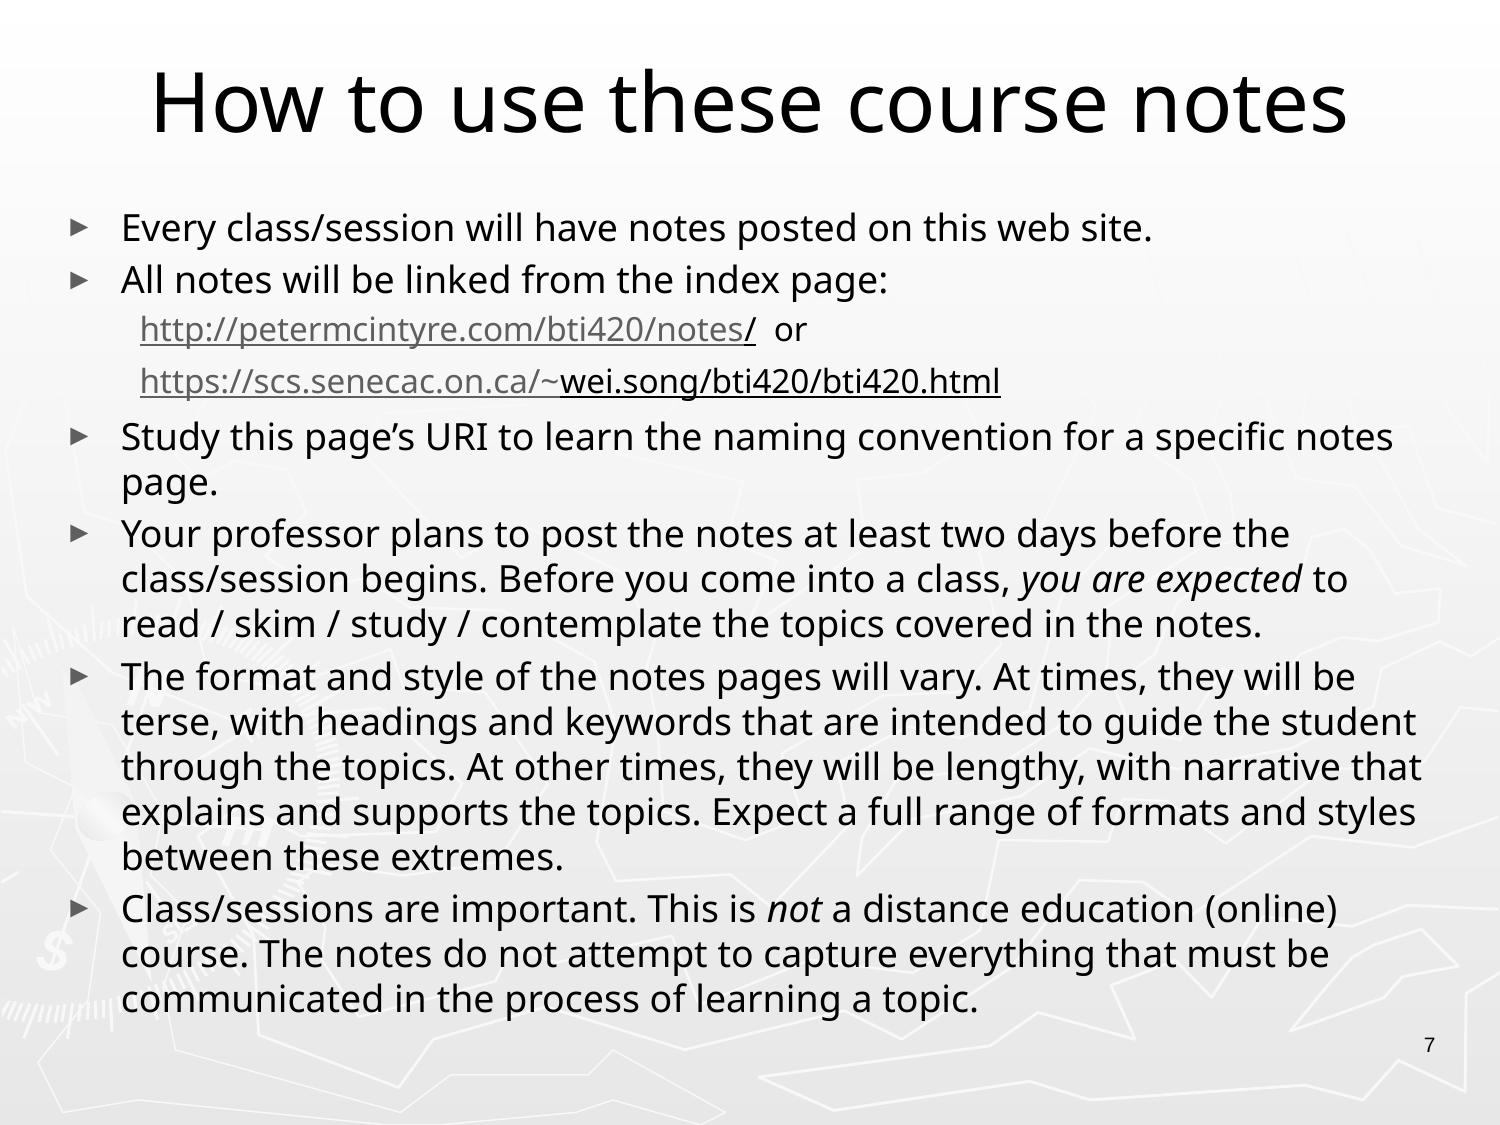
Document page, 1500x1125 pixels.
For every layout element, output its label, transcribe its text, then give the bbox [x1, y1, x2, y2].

title How to use these course notes [49, 37, 1451, 161]
slide_number 7 [1074, 1024, 1451, 1103]
list Every class/session will have notes posted on this web site. All notes will be linked from the index page: http://petermcintyre.com/bti420/notes/ or https://scs.senecac.on.ca/~wei.song/bti420/bti420.html Study this page’s URI to learn the naming convention for a specific notes page. Your professor plans to post the notes at least two days before the class/session begins. Before you come into a class, you are expected to read / skim / study / contemplate the topics covered in the notes. The format and style of the notes pages will vary. At times, they will be terse, with headings and keywords that are intended to guide the student through the topics. At other times, they will be lengthy, with narrative that explains and supports the topics. Expect a full range of formats and styles between these extremes. Class/sessions are important. This is not a distance education (online) course. The notes do not attempt to capture everything that must be communicated in the process of learning a topic. [49, 196, 1451, 1001]
